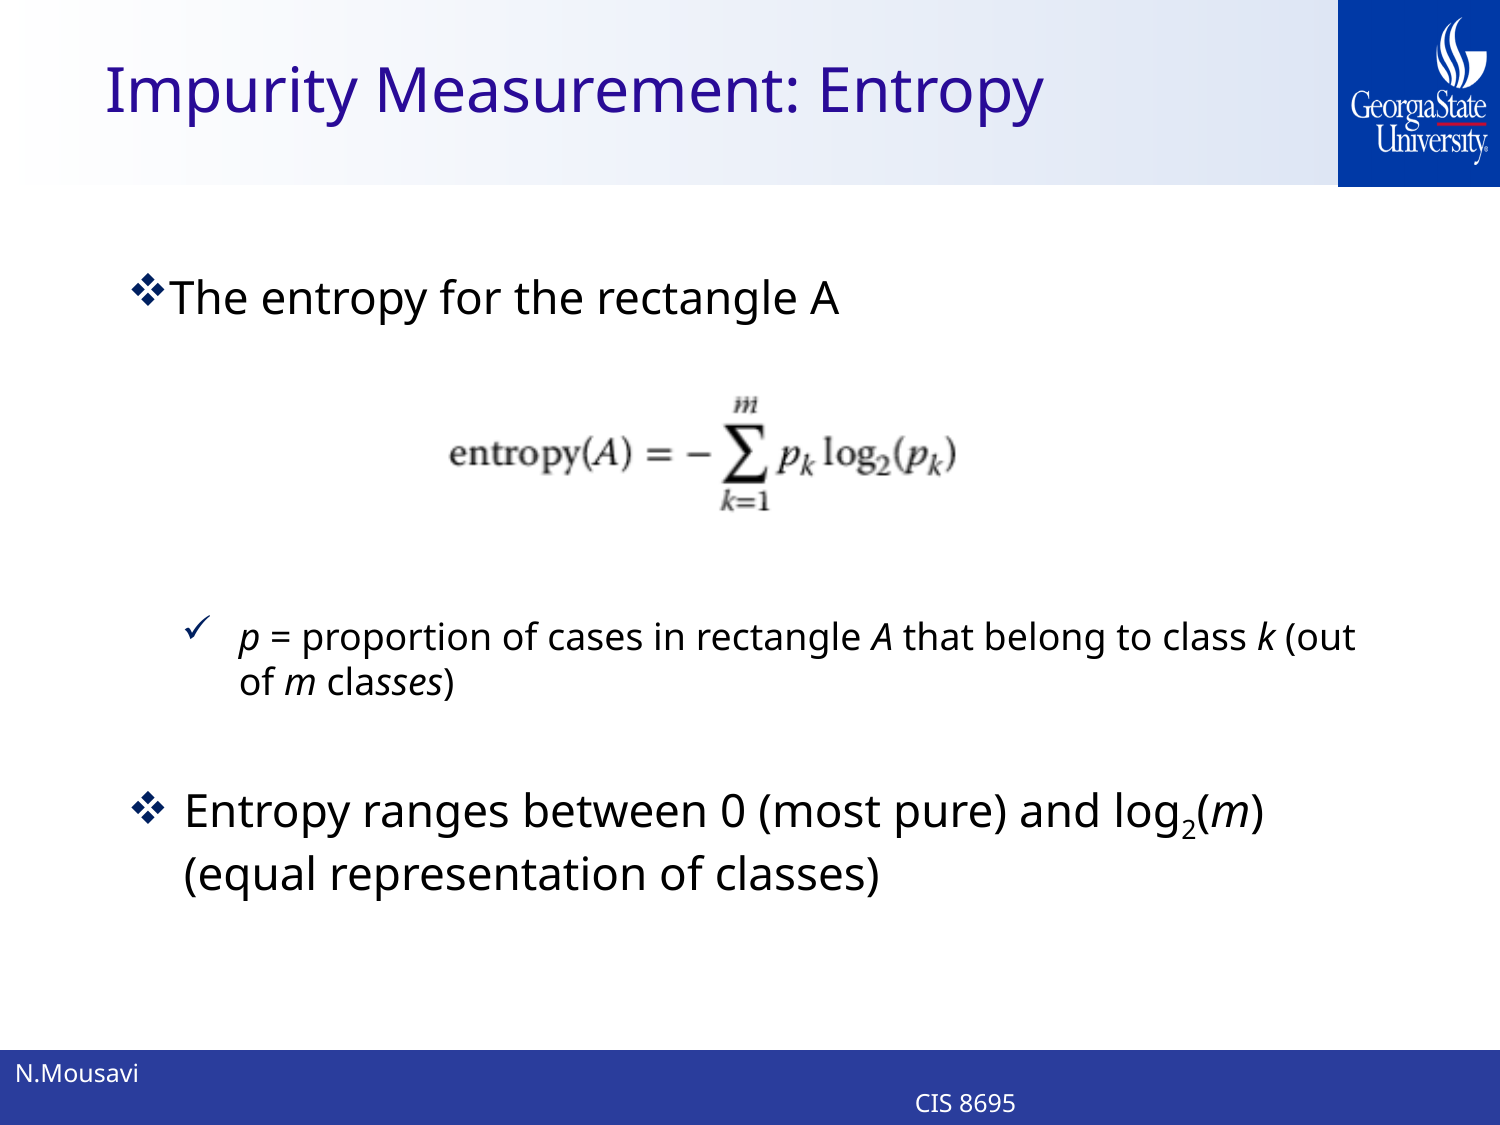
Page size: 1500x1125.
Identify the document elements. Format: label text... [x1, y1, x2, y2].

picture [412, 374, 999, 536]
title Impurity Measurement: Entropy [90, 0, 1500, 185]
list The entropy for the rectangle A p = proportion of cases in rectangle A that belong to class k (out of m classes) Entropy ranges between 0 (most pure) and log2(m) (equal representation of classes) [112, 261, 1375, 950]
